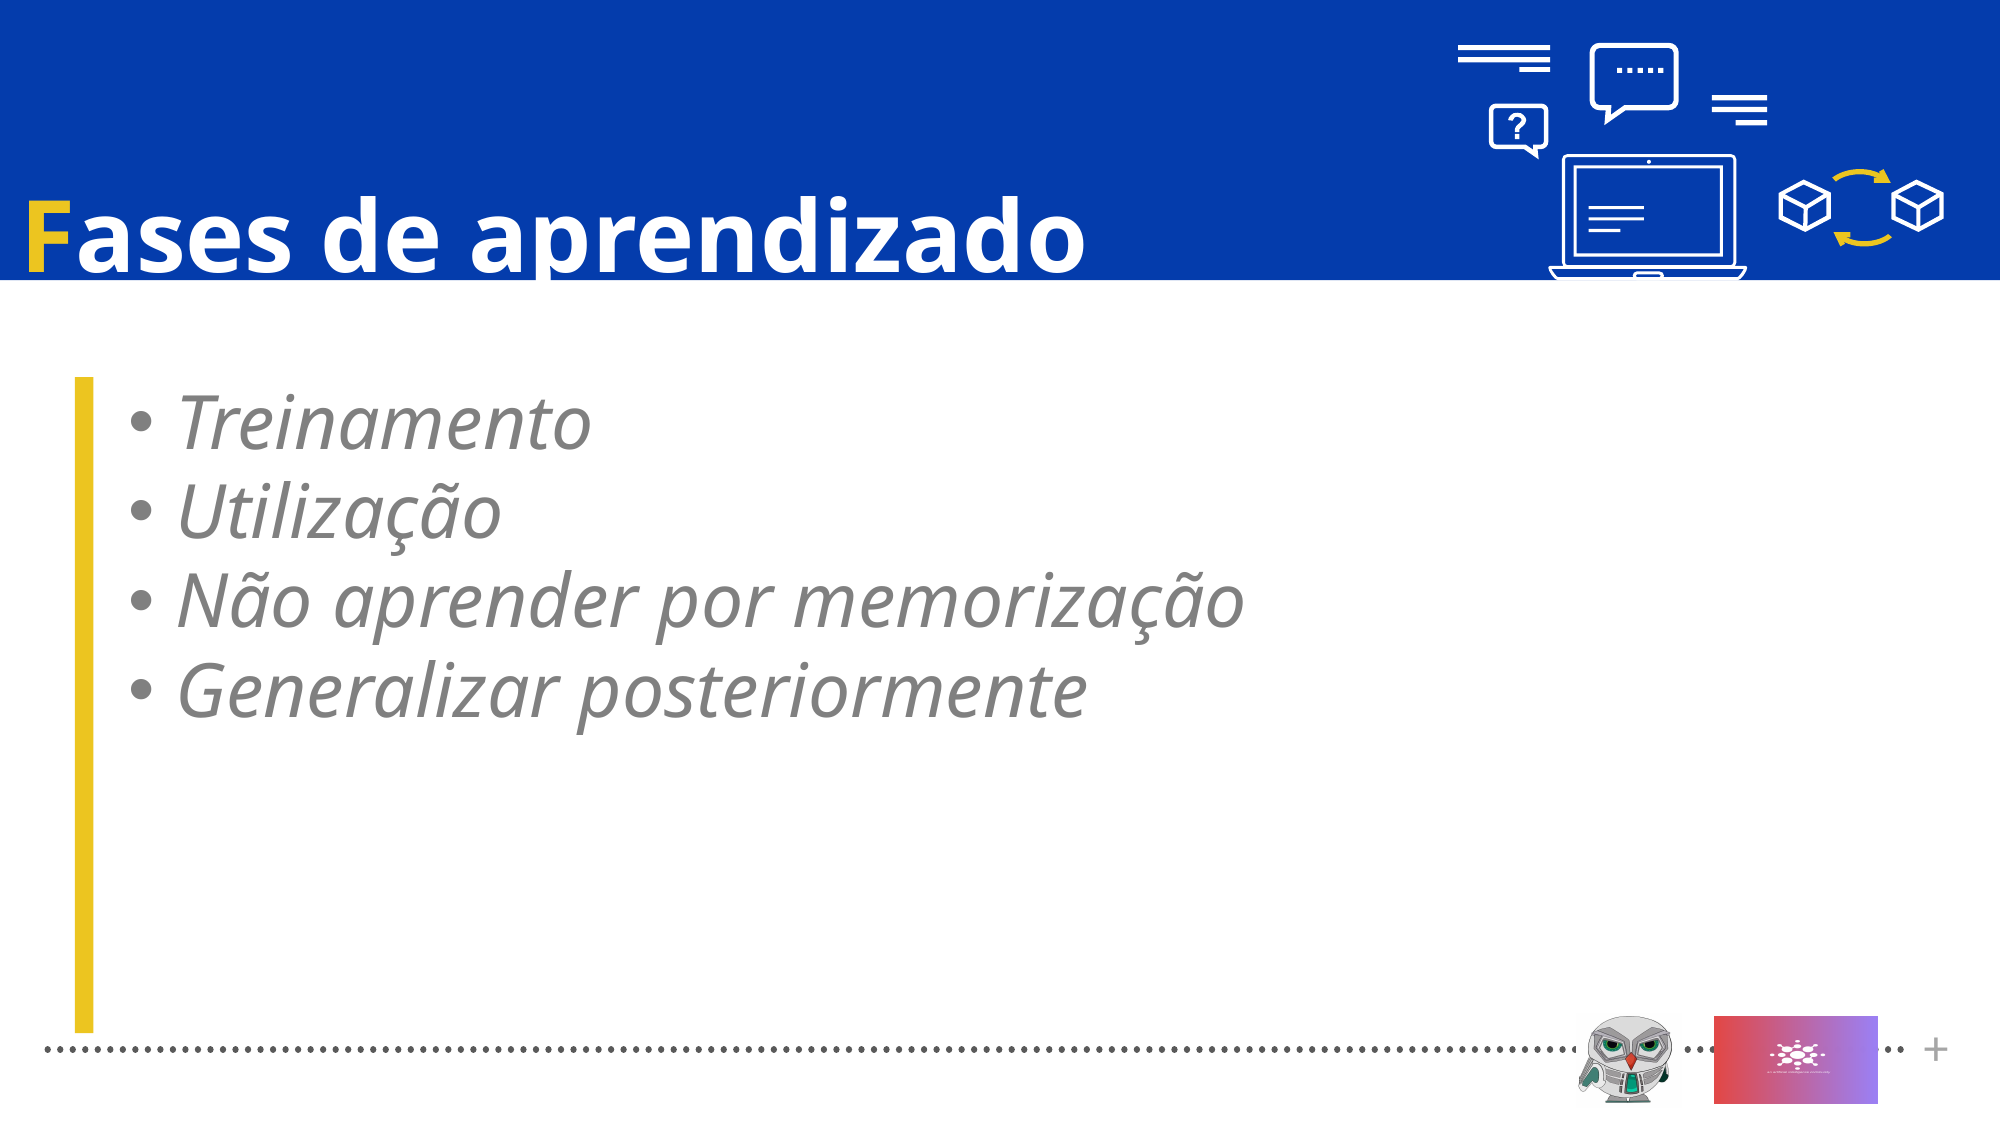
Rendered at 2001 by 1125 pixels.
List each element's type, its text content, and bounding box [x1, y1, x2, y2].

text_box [1458, 44, 1551, 72]
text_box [1589, 42, 1679, 126]
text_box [45, 1007, 1984, 1084]
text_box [1832, 168, 1892, 247]
text_box Fases de aprendizado [5, 140, 1104, 300]
picture [1576, 1013, 1682, 1108]
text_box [1892, 179, 1944, 232]
text_box [74, 376, 94, 1007]
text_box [1778, 179, 1831, 232]
text_box [0, 0, 2000, 281]
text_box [1548, 154, 1748, 281]
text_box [1488, 103, 1549, 160]
text_box Treinamento Utilização Não aprender por memorização Generalizar posteriormente [113, 377, 1969, 741]
picture [1714, 1016, 1878, 1104]
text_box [1711, 95, 1768, 126]
